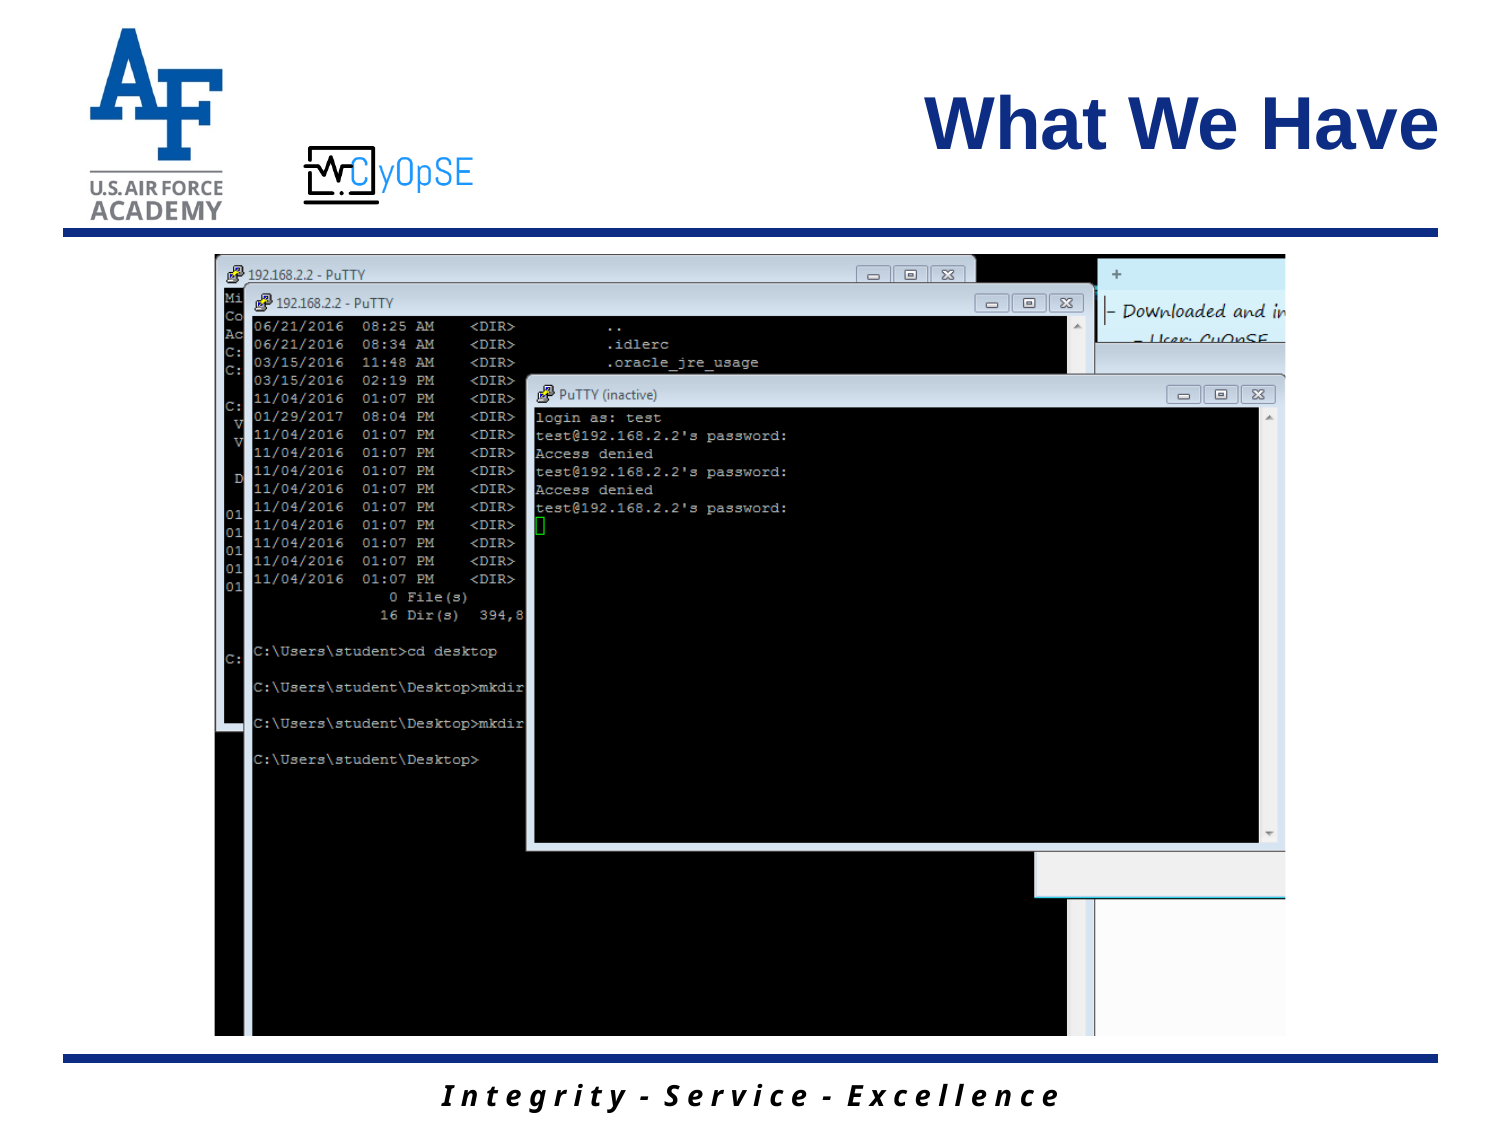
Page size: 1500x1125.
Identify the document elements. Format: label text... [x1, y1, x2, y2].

picture [214, 254, 1286, 1036]
title What We Have [300, 29, 1455, 210]
picture [299, 141, 478, 211]
picture [85, 24, 247, 222]
subtitle [60, 239, 1447, 1050]
